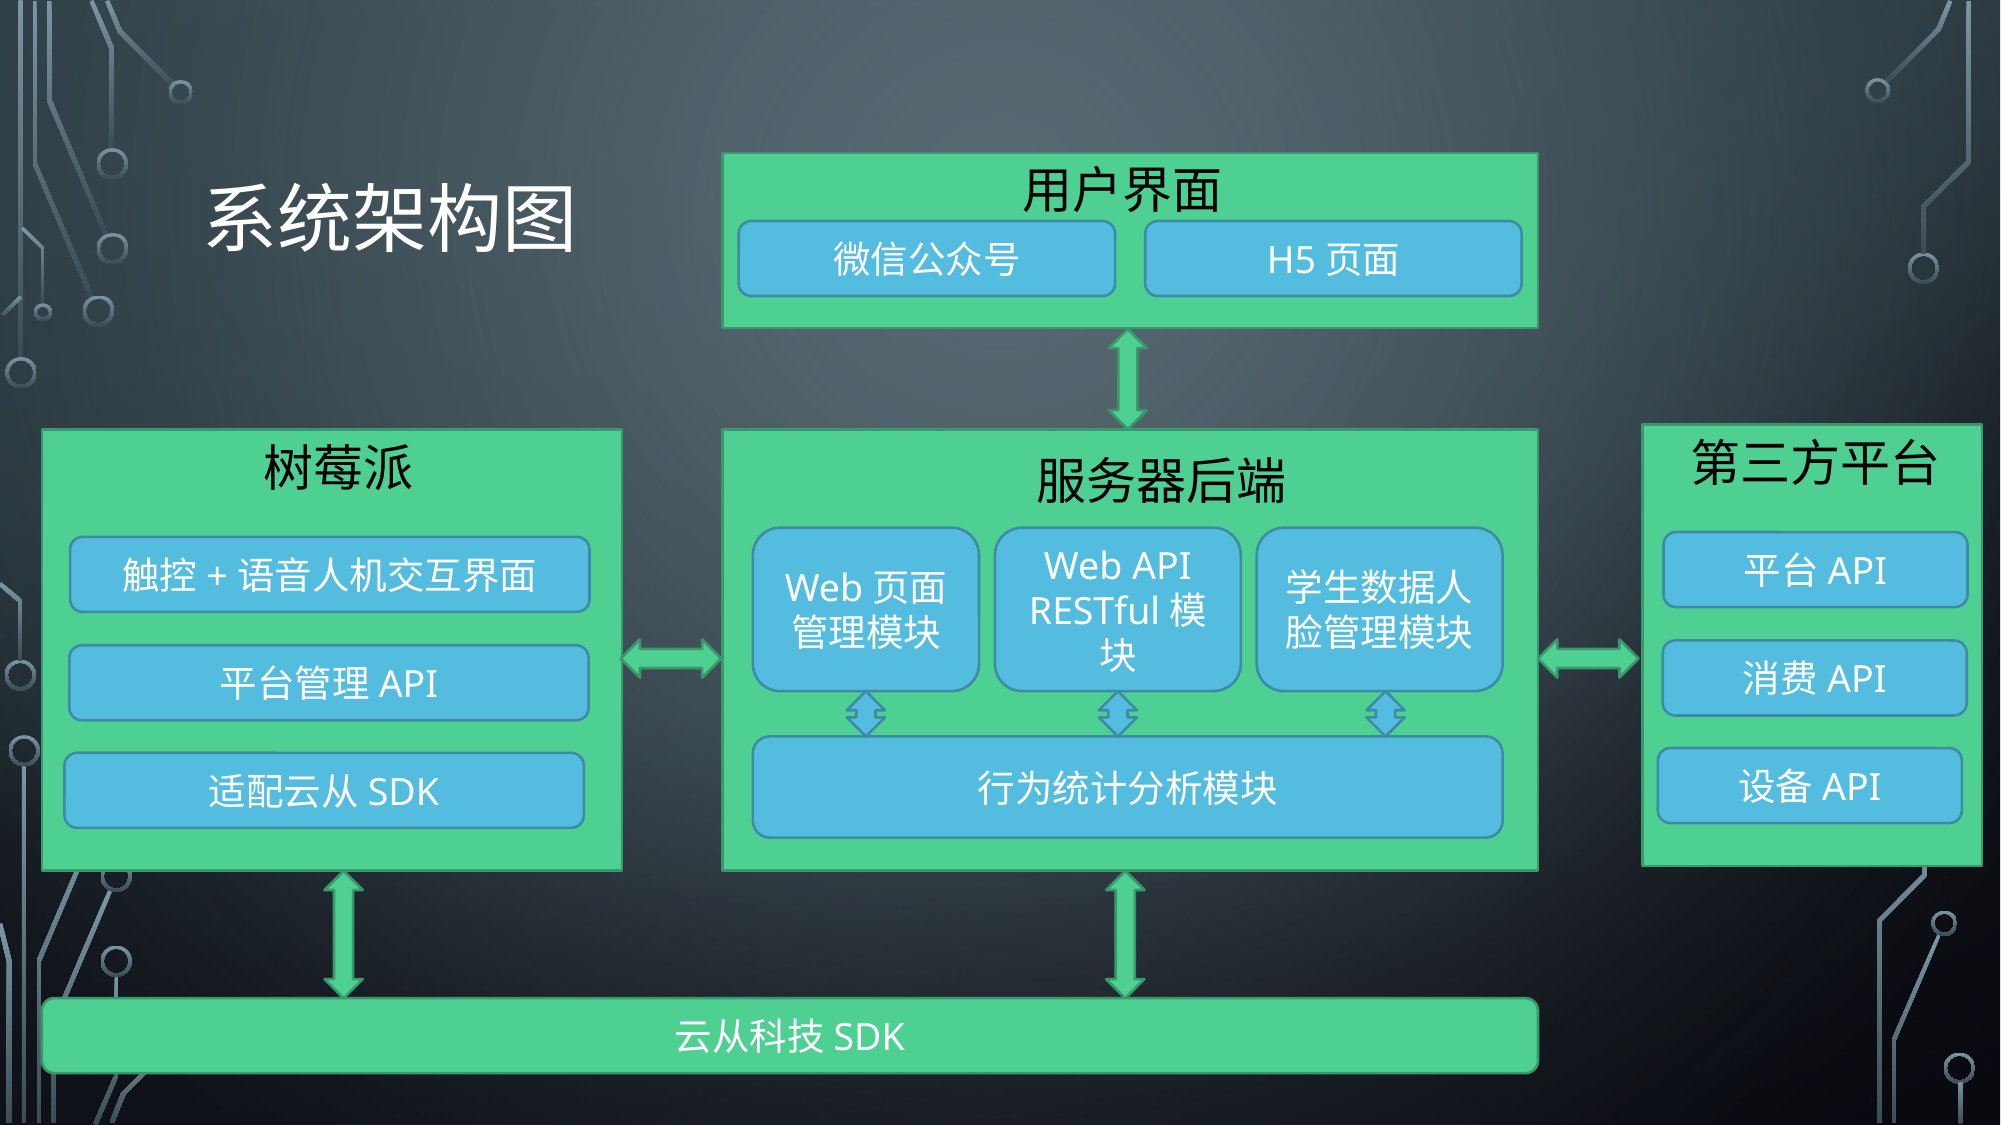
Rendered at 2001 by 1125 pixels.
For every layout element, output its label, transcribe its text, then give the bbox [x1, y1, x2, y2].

text_box [1105, 869, 1146, 1000]
text_box [1641, 423, 1983, 867]
text_box [1537, 638, 1640, 679]
text_box [1107, 328, 1149, 431]
text_box [845, 690, 887, 738]
text_box [721, 428, 1539, 872]
text_box Web API RESTful模块 [993, 526, 1243, 693]
text_box 行为统计分析模块 [751, 735, 1504, 839]
text_box 微信公众号 [737, 219, 1117, 298]
text_box [41, 428, 623, 872]
text_box 设备API [1656, 746, 1964, 825]
text_box 平台API [1662, 530, 1969, 609]
text_box 消费API [1661, 639, 1969, 717]
text_box 树莓派 [230, 429, 447, 504]
text_box [619, 638, 723, 679]
text_box H5页面 [1143, 219, 1523, 298]
text_box [323, 869, 364, 996]
text_box 云从科技SDK [40, 996, 1540, 1075]
text_box Web页面管理模块 [751, 526, 981, 693]
text_box 第三方平台 [1672, 424, 1958, 500]
title 系统架构图 [187, 101, 1813, 344]
text_box 适配云从SDK [63, 751, 586, 830]
text_box 触控+语音人机交互界面 [68, 535, 591, 614]
text_box 用户界面 [747, 150, 1497, 226]
text_box 平台管理API [67, 643, 590, 722]
text_box [1365, 690, 1406, 738]
text_box 学生数据人脸管理模块 [1255, 526, 1504, 693]
text_box [1097, 690, 1139, 738]
text_box 服务器后端 [994, 442, 1328, 517]
text_box [721, 152, 1539, 329]
